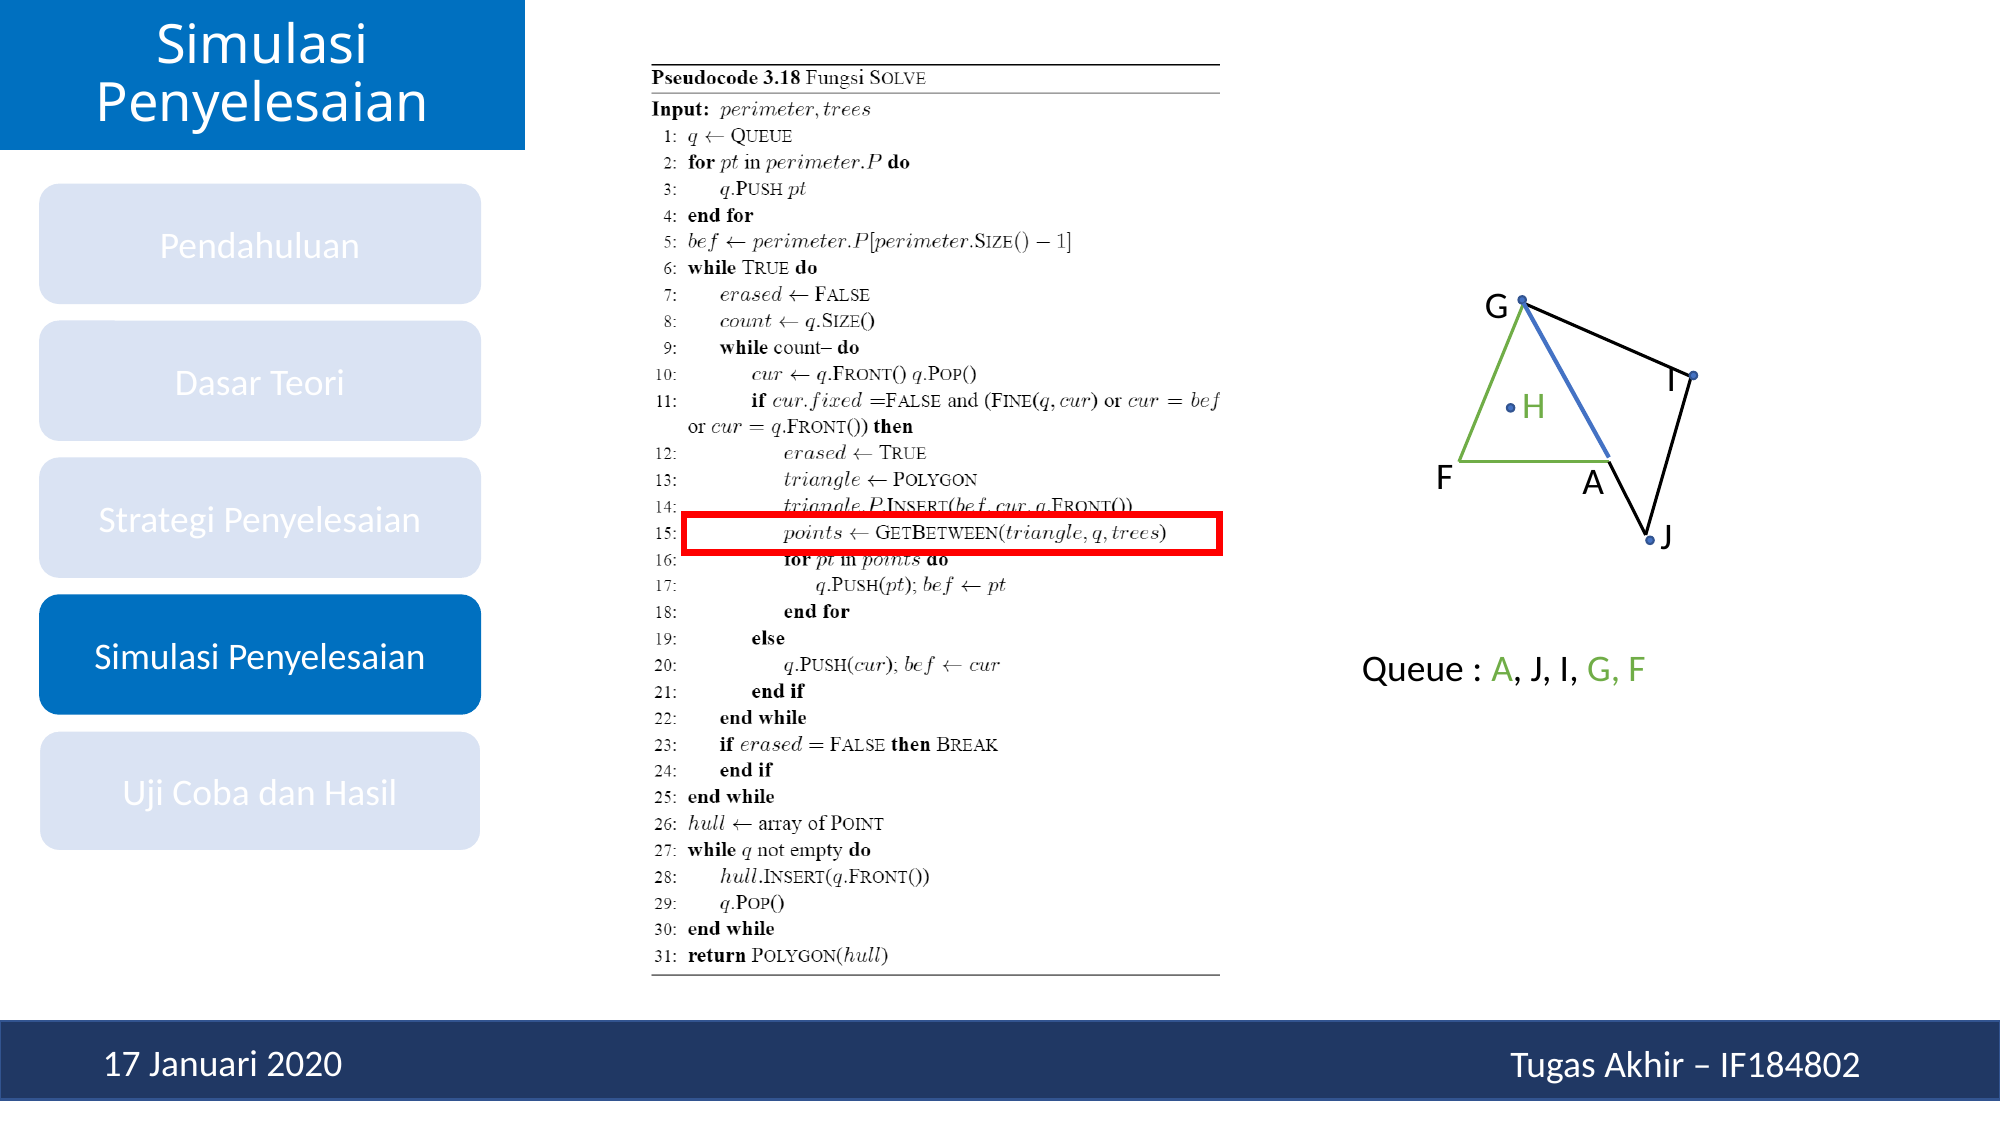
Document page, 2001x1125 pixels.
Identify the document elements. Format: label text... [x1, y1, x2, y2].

text_box F [1421, 444, 1469, 505]
text_box J [1645, 537, 1677, 565]
text_box [1692, 370, 1699, 381]
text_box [0, 1020, 2000, 1100]
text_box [1609, 303, 1692, 378]
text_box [1458, 303, 1525, 461]
text_box Strategi Penyelesaian [38, 456, 483, 579]
text_box Dasar Teori [38, 319, 483, 442]
text_box A [1567, 462, 1608, 510]
text_box Uji Coba dan Hasil [38, 729, 483, 853]
text_box A [1567, 449, 1620, 461]
text_box Simulasi Penyelesaian [0, 0, 525, 150]
text_box Simulasi Penyelesaian [38, 593, 483, 716]
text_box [1645, 378, 1692, 537]
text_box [1524, 303, 1609, 458]
text_box Queue : A, J, I, G, F [1347, 636, 1879, 696]
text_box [1608, 461, 1645, 537]
text_box Pendahuluan [38, 182, 483, 306]
picture [644, 51, 1220, 985]
text_box G [1470, 273, 1524, 303]
